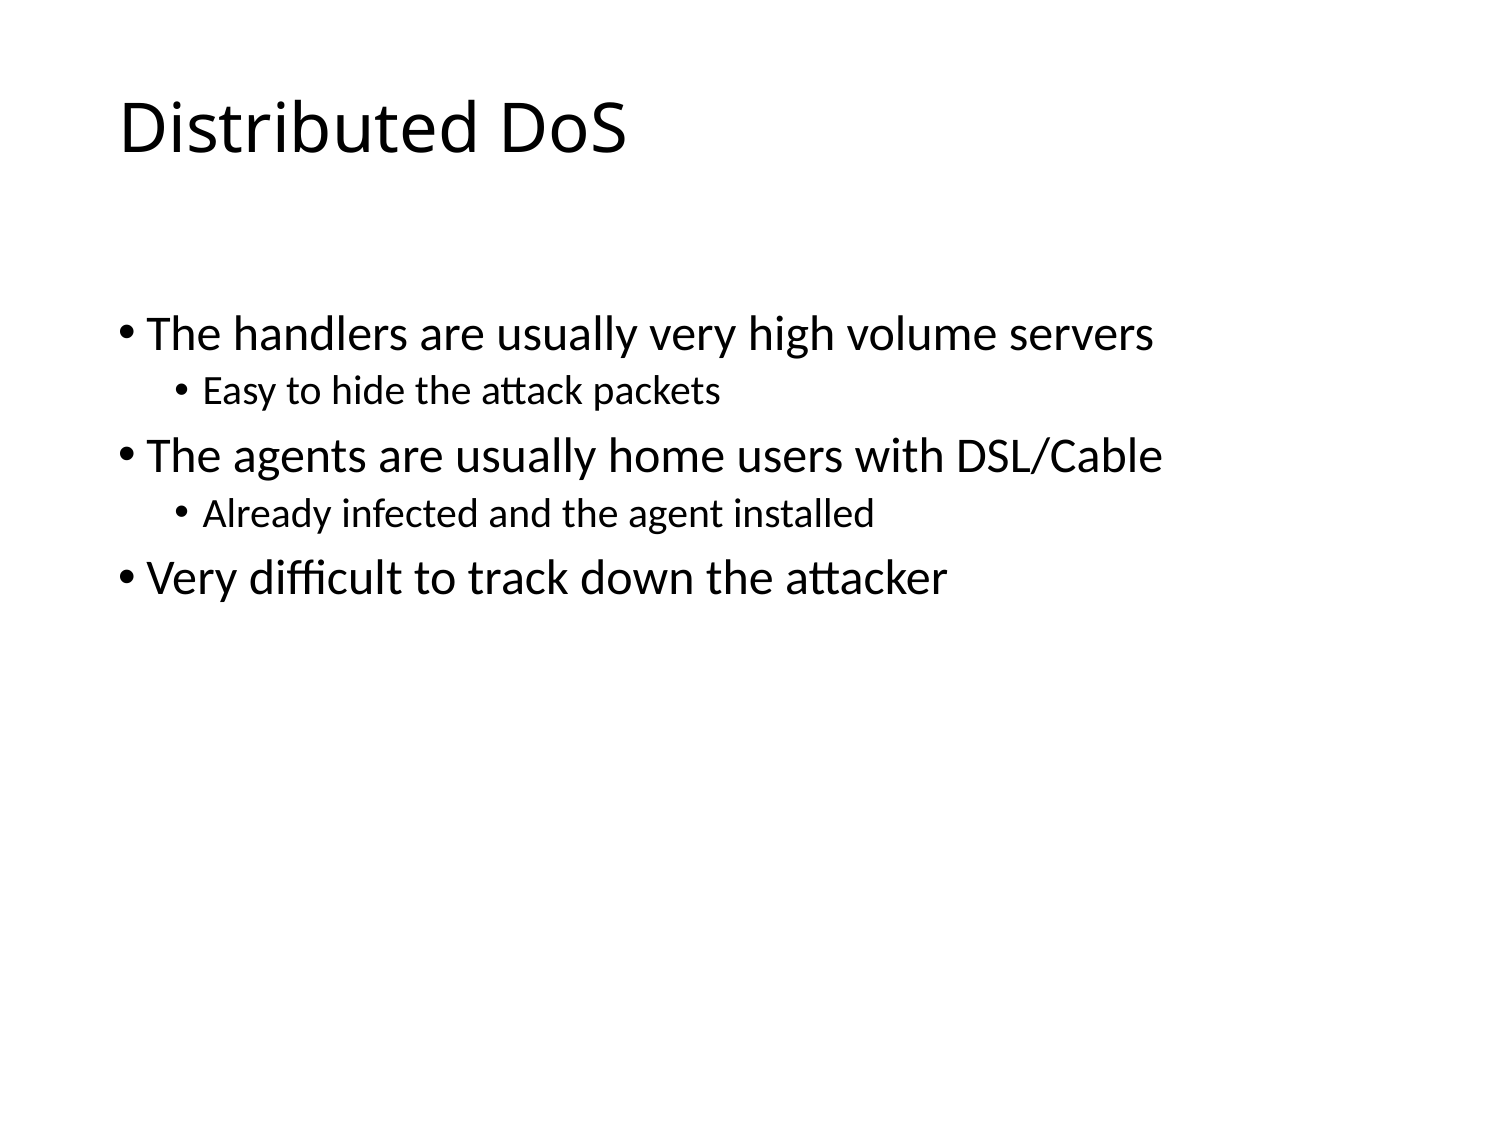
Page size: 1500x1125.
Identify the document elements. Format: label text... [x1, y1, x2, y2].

list The handlers are usually very high volume servers Easy to hide the attack packets The agents are usually home users with DSL/Cable Already infected and the agent installed Very difficult to track down the attacker [103, 299, 1397, 1014]
title Distributed DoS [103, 59, 1397, 200]
